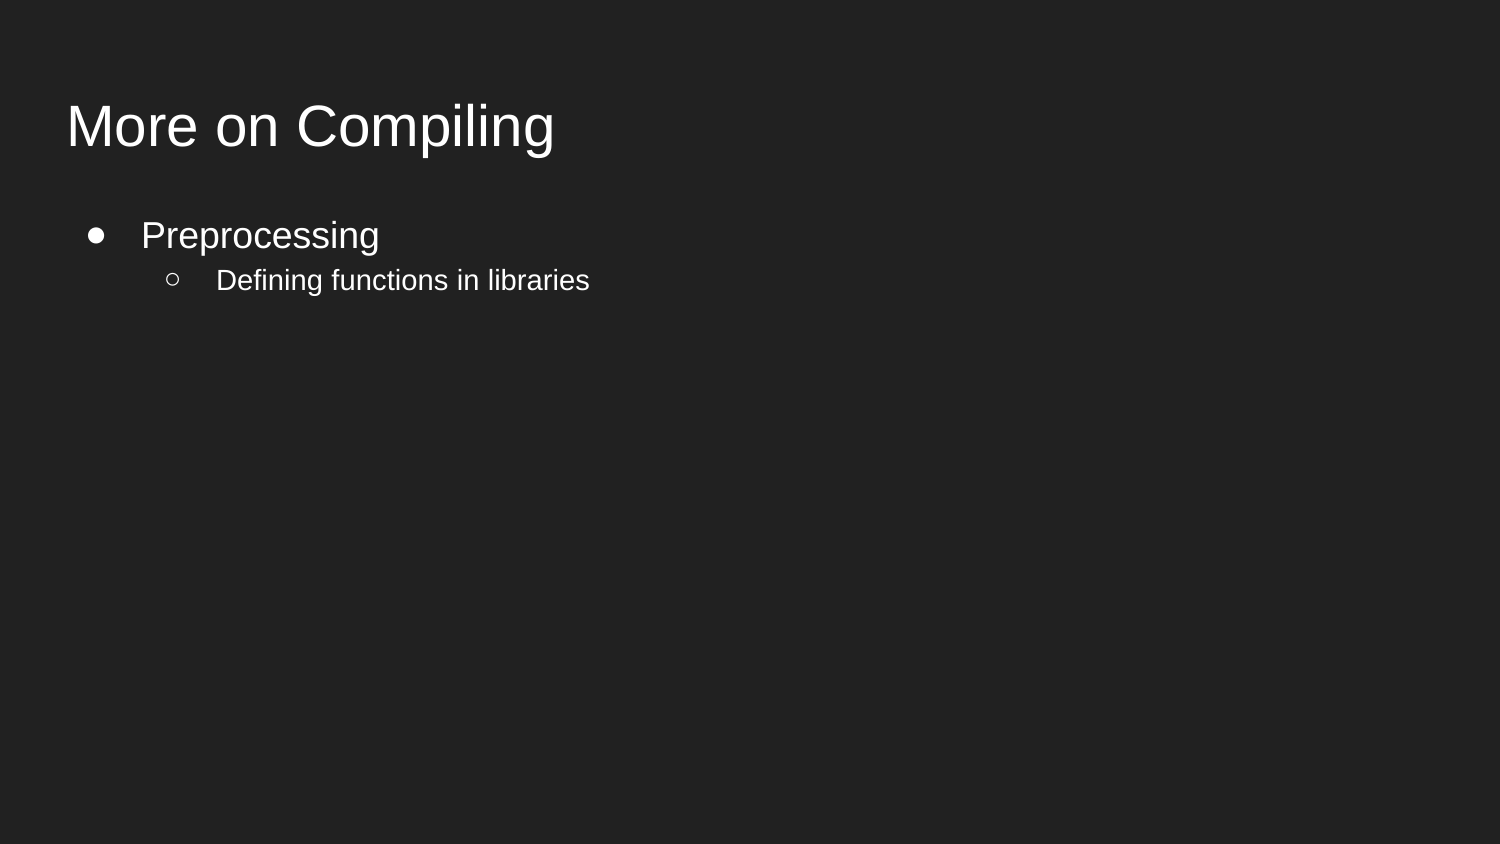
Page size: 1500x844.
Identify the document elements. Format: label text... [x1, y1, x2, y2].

list Preprocessing Defining functions in libraries [51, 189, 1449, 750]
title More on Compiling [51, 72, 1449, 167]
